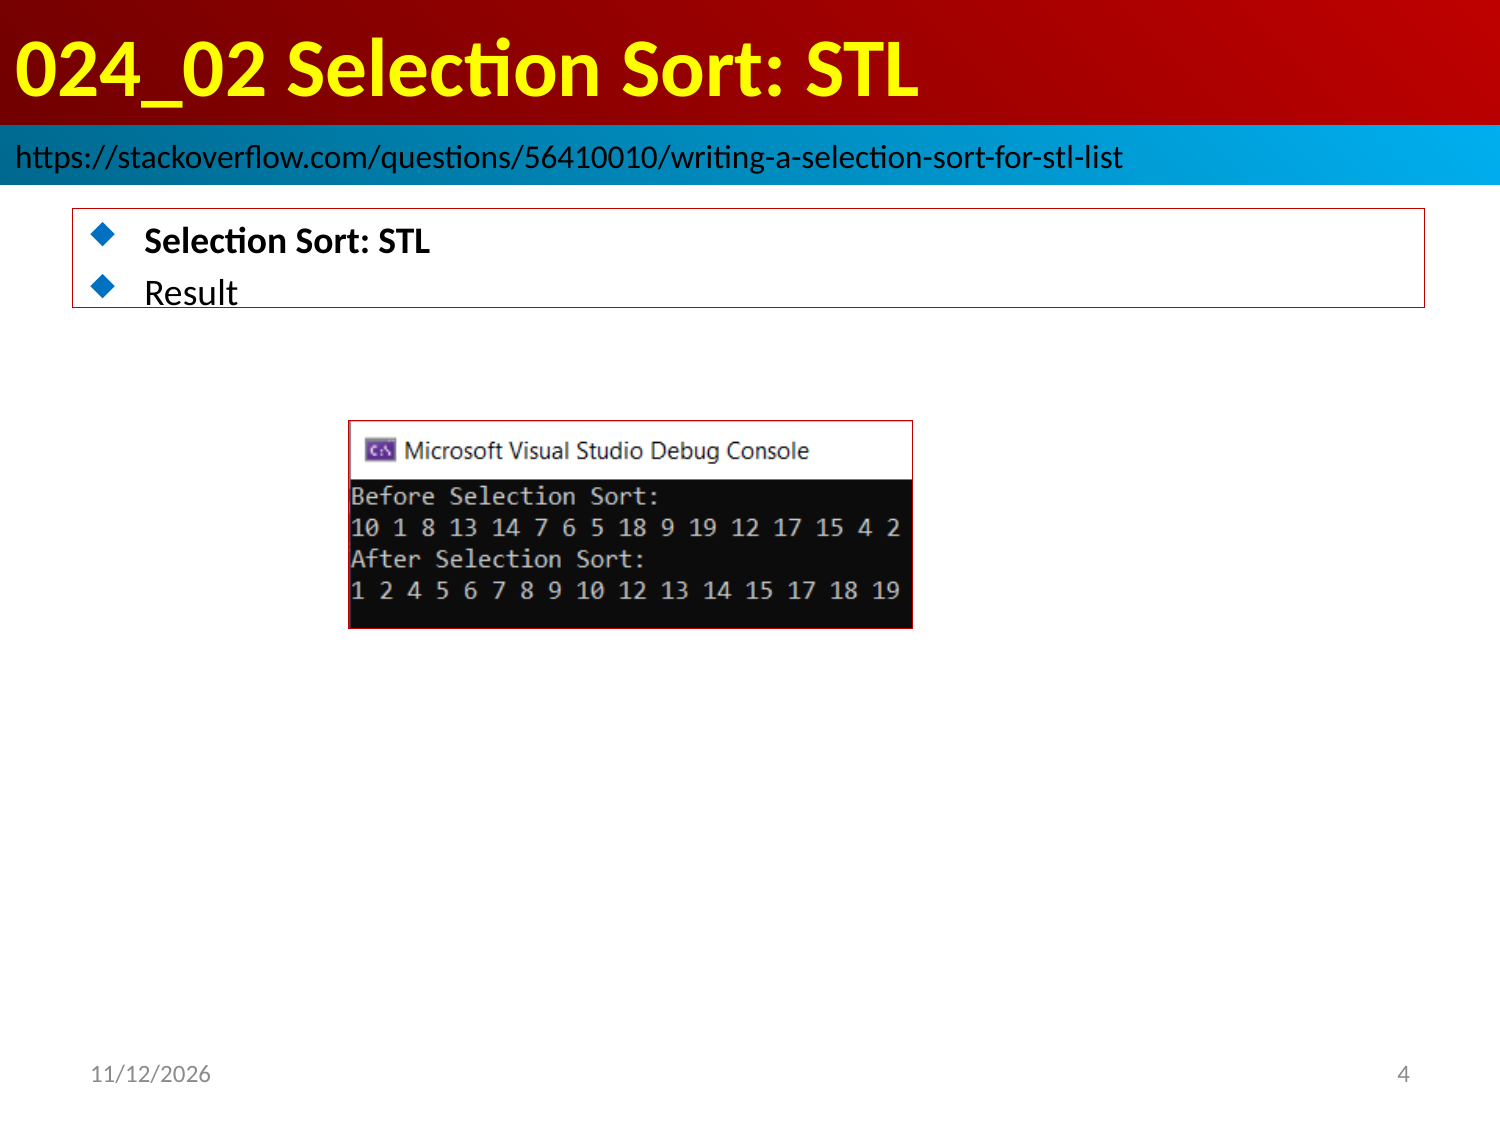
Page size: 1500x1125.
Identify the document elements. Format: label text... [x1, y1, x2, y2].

text_box https://stackoverflow.com/questions/56410010/writing-a-selection-sort-for-stl-list [0, 125, 1500, 185]
subtitle Selection Sort: STL Result [72, 208, 1425, 308]
title 024_02 Selection Sort: STL [0, 0, 1500, 125]
picture [348, 420, 913, 629]
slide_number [75, 1042, 425, 1103]
slide_number 4 [1074, 1042, 1425, 1103]
